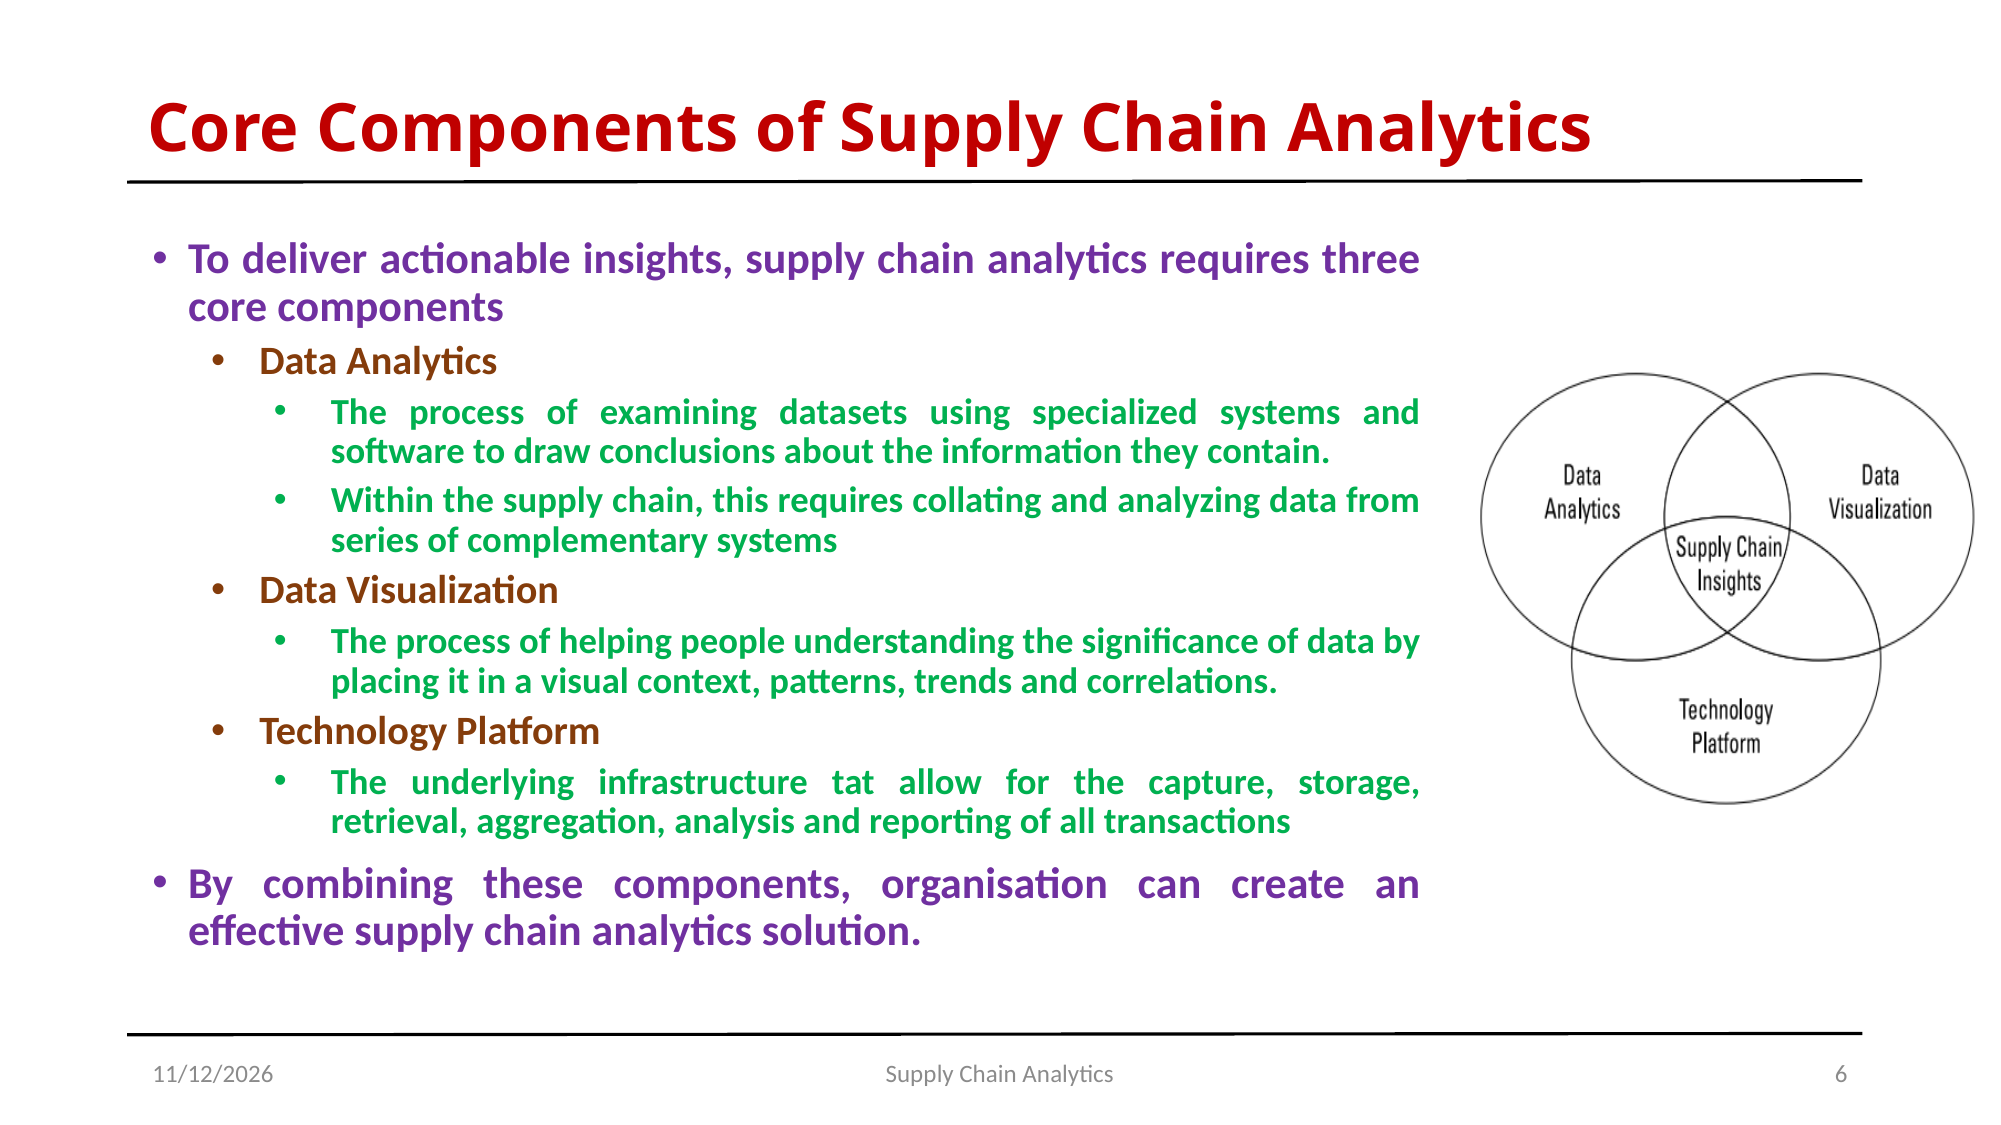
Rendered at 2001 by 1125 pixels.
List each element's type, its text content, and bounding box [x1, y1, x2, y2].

list To deliver actionable insights, supply chain analytics requires three core components Data Analytics The process of examining datasets using specialized systems and software to draw conclusions about the information they contain. Within the supply chain, this requires collating and analyzing data from series of complementary systems Data Visualization The process of helping people understanding the significance of data by placing it in a visual context, patterns, trends and correlations. Technology Platform The underlying infrastructure tat allow for the capture, storage, retrieval, aggregation, analysis and reporting of all transactions By combining these components, organisation can create an effective supply chain analytics solution. [137, 228, 1437, 974]
slide_number 6 [1412, 1042, 1863, 1103]
title Core Components of Supply Chain Analytics [132, 84, 1858, 177]
footer Supply Chain Analytics [662, 1042, 1338, 1103]
picture [1465, 335, 2000, 811]
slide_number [137, 1042, 588, 1103]
